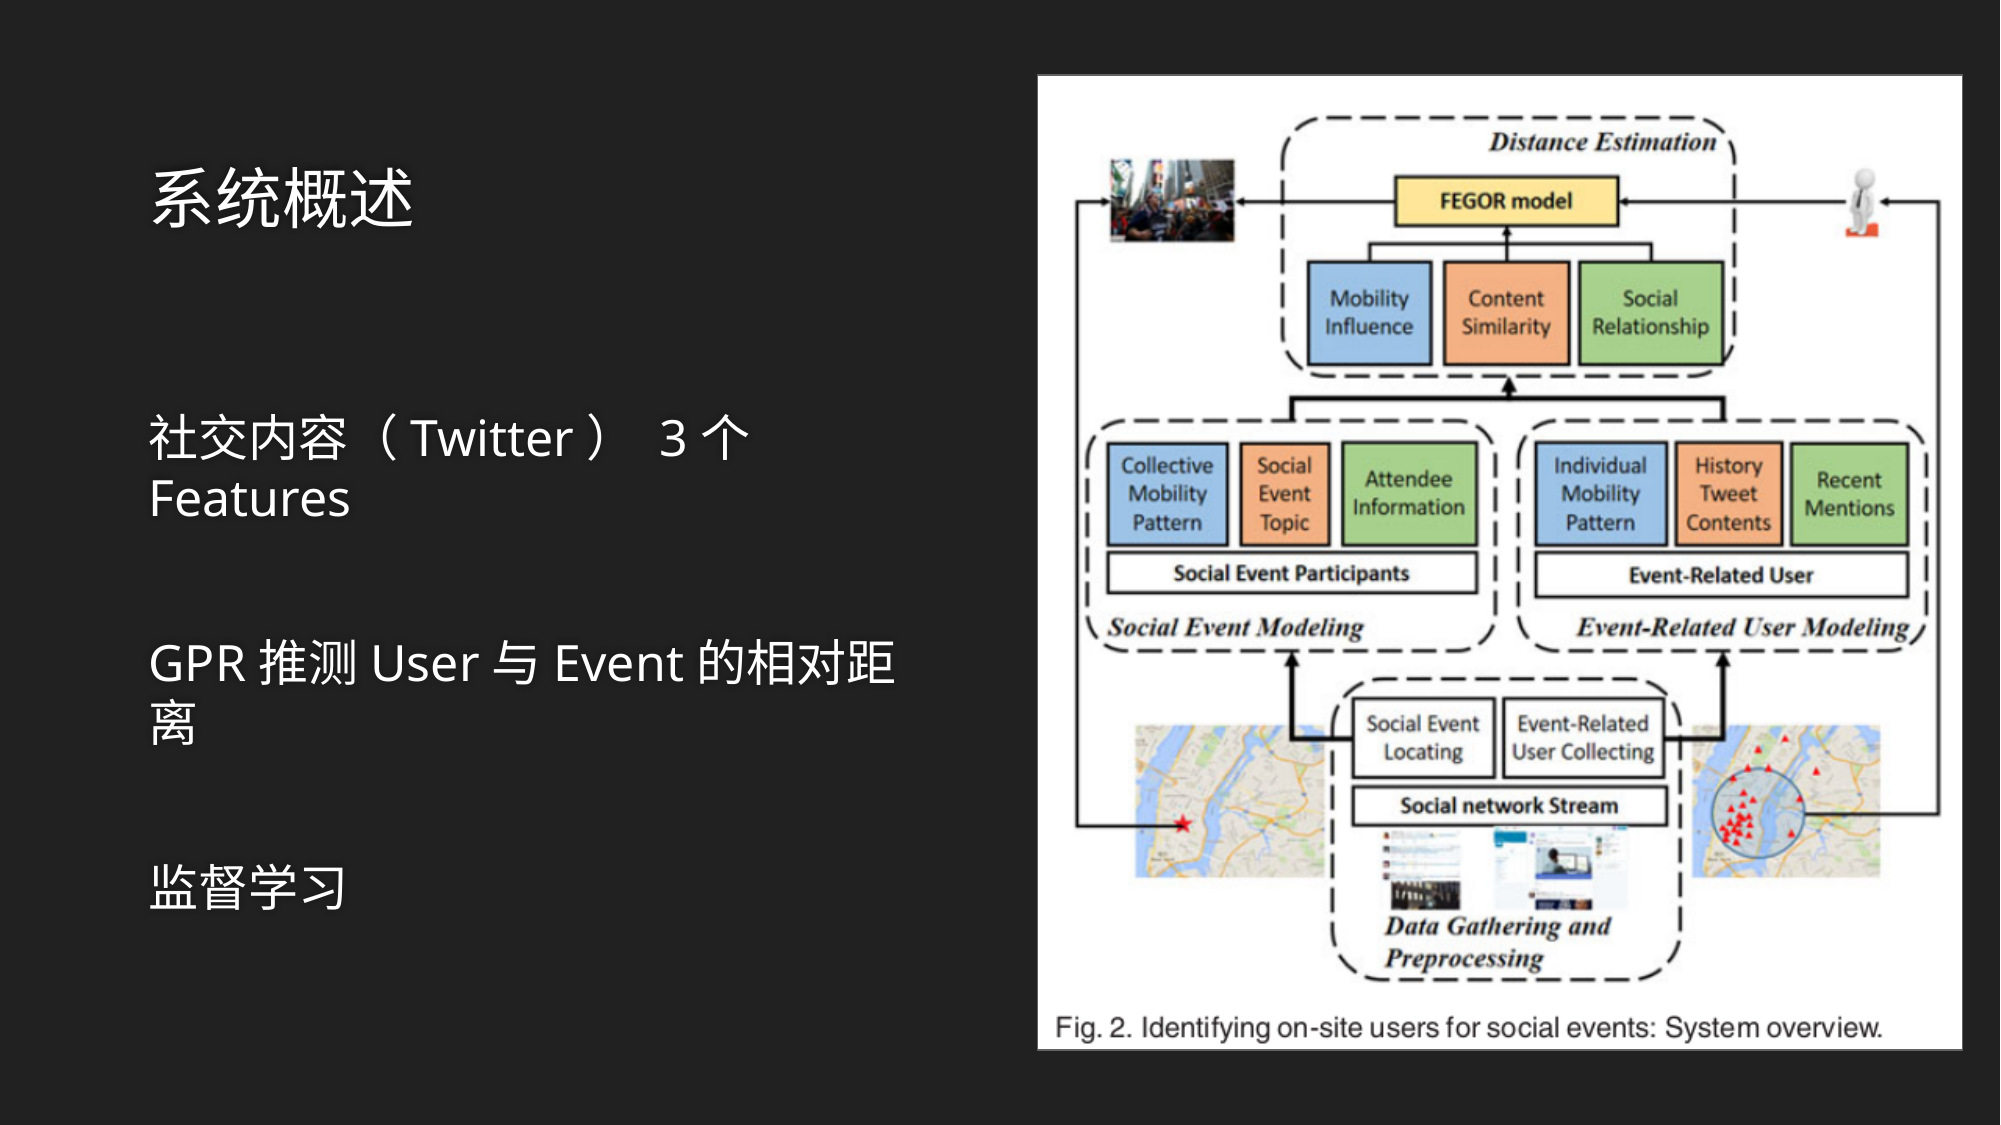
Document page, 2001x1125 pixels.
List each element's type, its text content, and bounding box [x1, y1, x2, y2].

list 社交内容（Twitter） 3个Features GPR推测User与Event的相对距离 监督学习 [133, 260, 930, 838]
title 系统概述 [133, 119, 930, 245]
picture [1038, 75, 1962, 1050]
